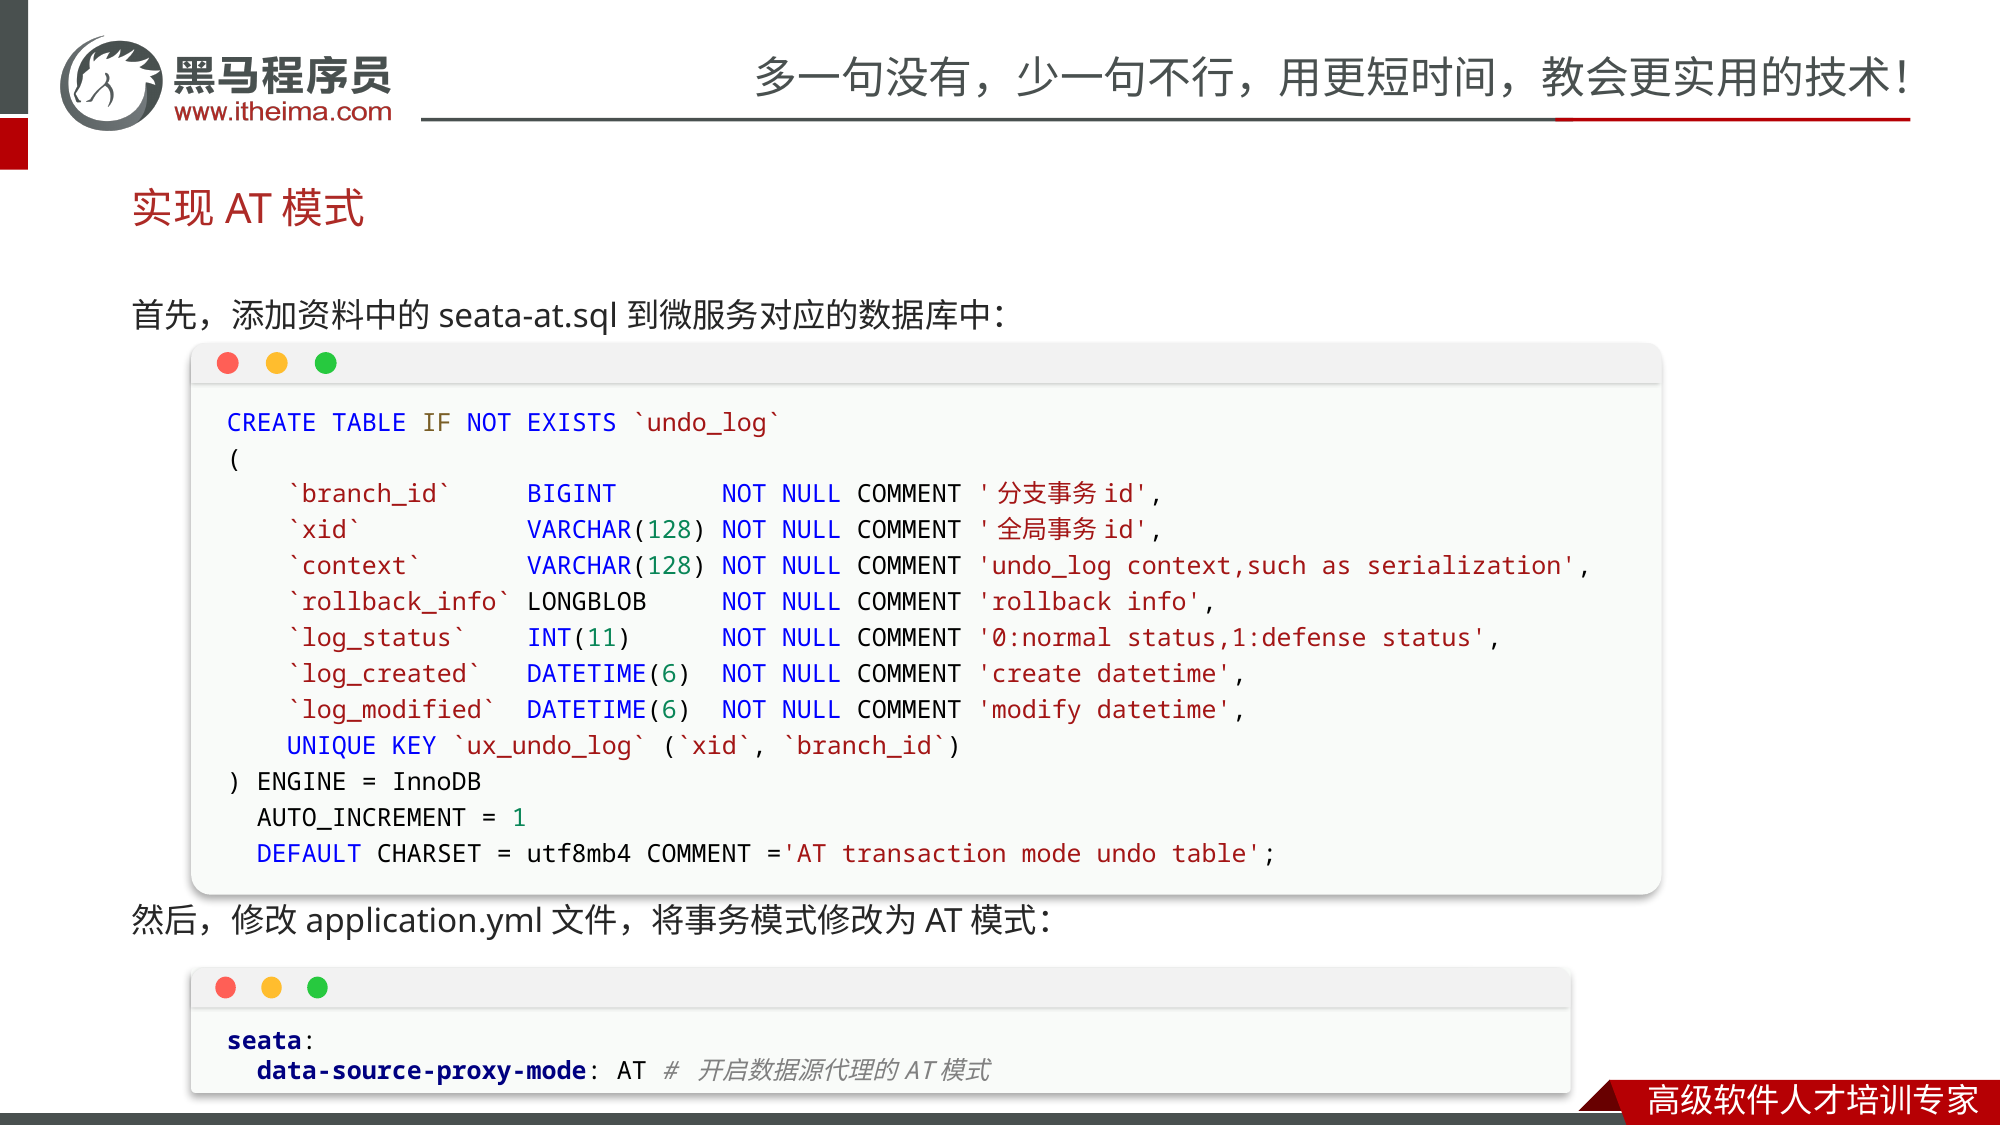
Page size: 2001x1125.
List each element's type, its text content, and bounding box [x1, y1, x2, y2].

title 实现AT模式 [116, 173, 1872, 240]
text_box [190, 967, 1571, 1094]
picture [14, 0, 453, 179]
list 首先，添加资料中的seata-at.sql到微服务对应的数据库中： 然后，修改application.yml文件，将事务模式修改为AT模式： [116, 266, 1872, 900]
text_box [190, 342, 1662, 895]
